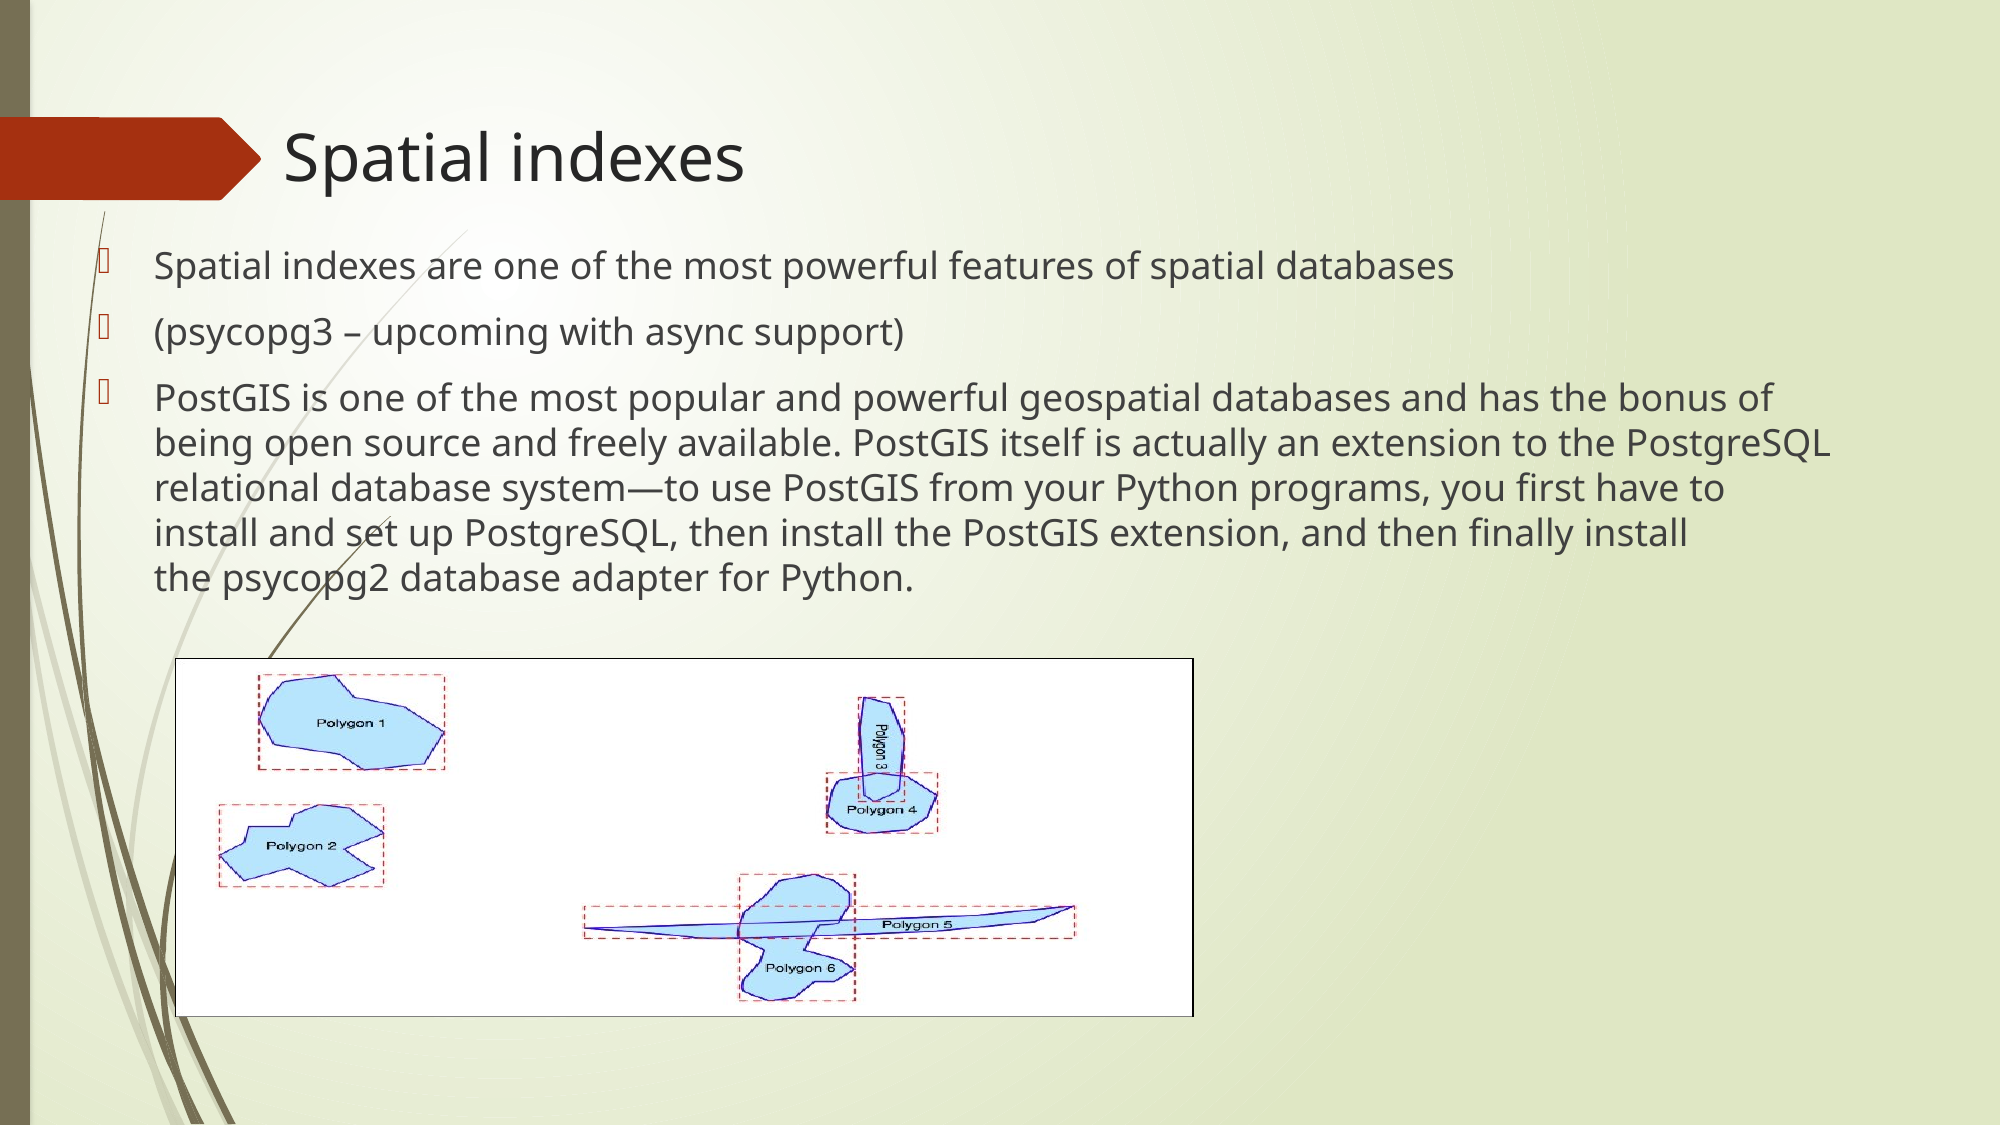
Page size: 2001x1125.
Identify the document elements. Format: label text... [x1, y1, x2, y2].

picture [175, 658, 1194, 1018]
title Spatial indexes [269, 108, 1731, 203]
list Spatial indexes are one of the most powerful features of spatial databases (psycopg3 – upcoming with async support) PostGIS is one of the most popular and powerful geospatial databases and has the bonus of being open source and freely available. PostGIS itself is actually an extension to the PostgreSQL relational database system—to use PostGIS from your Python programs, you first have to install and set up PostgreSQL, then install the PostGIS extension, and then finally install the psycopg2 database adapter for Python. [82, 234, 1849, 1095]
